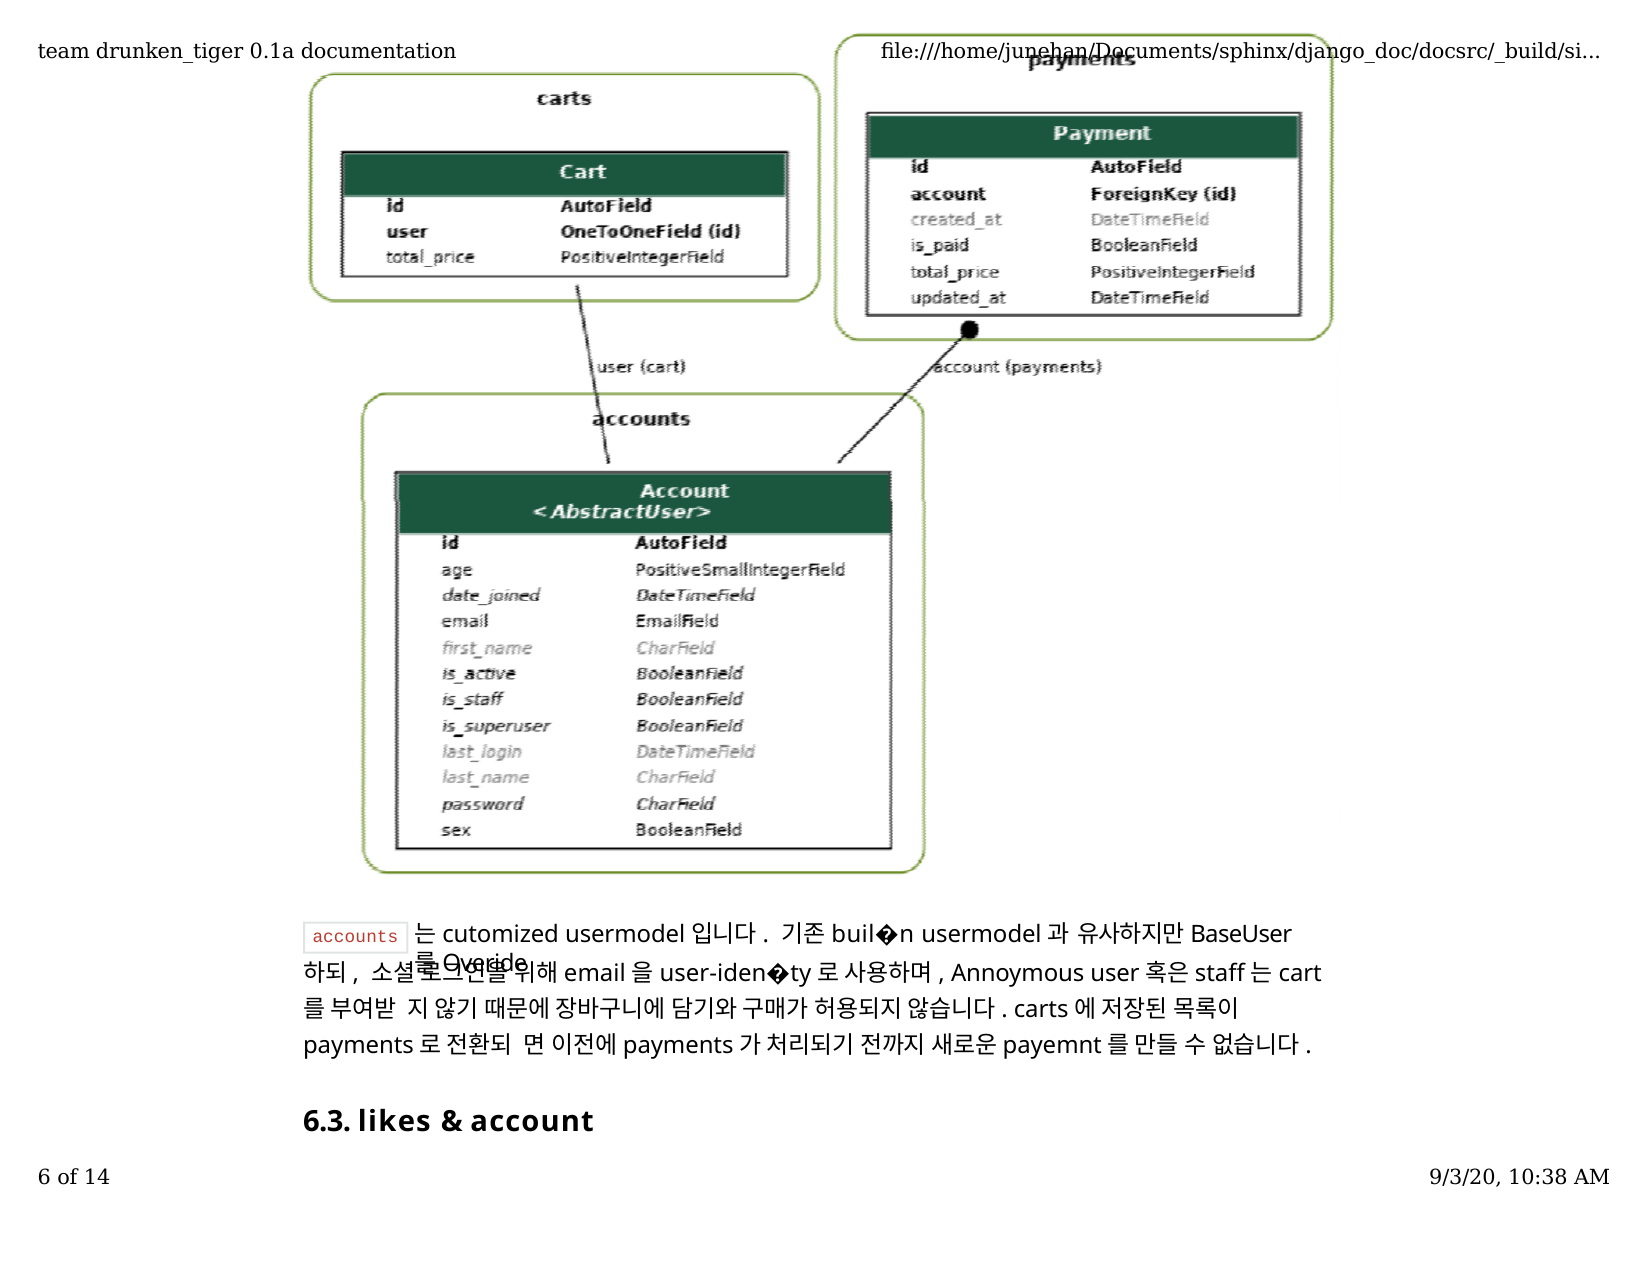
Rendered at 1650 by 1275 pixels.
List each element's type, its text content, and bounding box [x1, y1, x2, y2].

slide_number 1 of 14 [31, 1163, 113, 1275]
text_box 는cutomized usermodel입니다. 기존buil�n usermodel과 유사하지만BaseUser를Overide [412, 916, 1313, 948]
text_box ﬁle:///home/junehan/Documents/sphinx/django_doc/docsrc/_build/si... [878, 35, 1614, 63]
footer 9/3/20, 10:38 AM [1427, 1163, 1615, 1275]
text_box [303, 29, 1339, 881]
text_box team drunken_tiger 0.1a documentation [35, 35, 466, 63]
text_box [303, 921, 409, 948]
text_box 하되, 소셜 로그인을 위해email을user-iden�ty로 사용하며, Annoymous user혹은staﬀ는cart를 부여받 지 않기 때문에 장바구니에 담기와 구매가 허용되지 않습니다. carts에 저장된 목록이payments로 전환되 면 이전에payments가 처리되기 전까지 새로운payemnt를 만들 수 없습니다. 6.3. likes & account [301, 948, 1326, 1138]
text_box accounts [310, 922, 401, 947]
